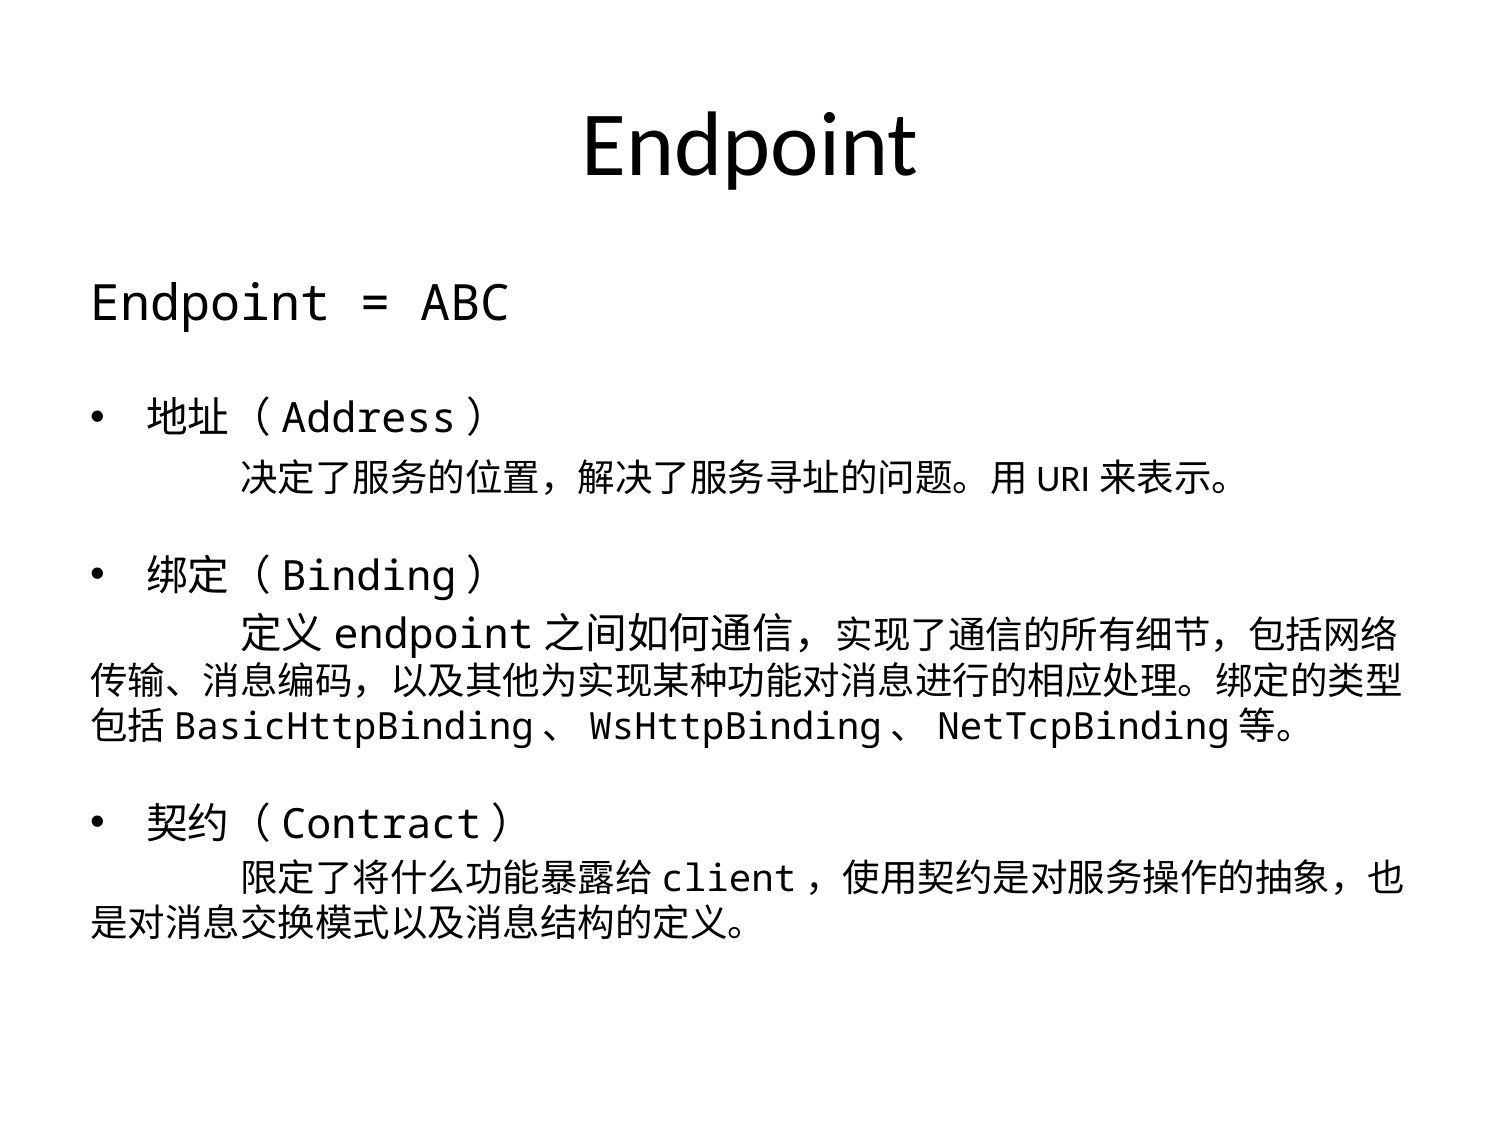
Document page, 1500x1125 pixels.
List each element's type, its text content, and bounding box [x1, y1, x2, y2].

title Endpoint [75, 45, 1425, 233]
list Endpoint = ABC 地址（Address） 决定了服务的位置，解决了服务寻址的问题。用URI来表示。 绑定（Binding） 定义endpoint之间如何通信，实现了通信的所有细节，包括网络传输、消息编码，以及其他为实现某种功能对消息进行的相应处理。绑定的类型包括BasicHttpBinding、WsHttpBinding、NetTcpBinding等。 契约（Contract） 限定了将什么功能暴露给client，使用契约是对服务操作的抽象，也是对消息交换模式以及消息结构的定义。 [75, 262, 1425, 1005]
